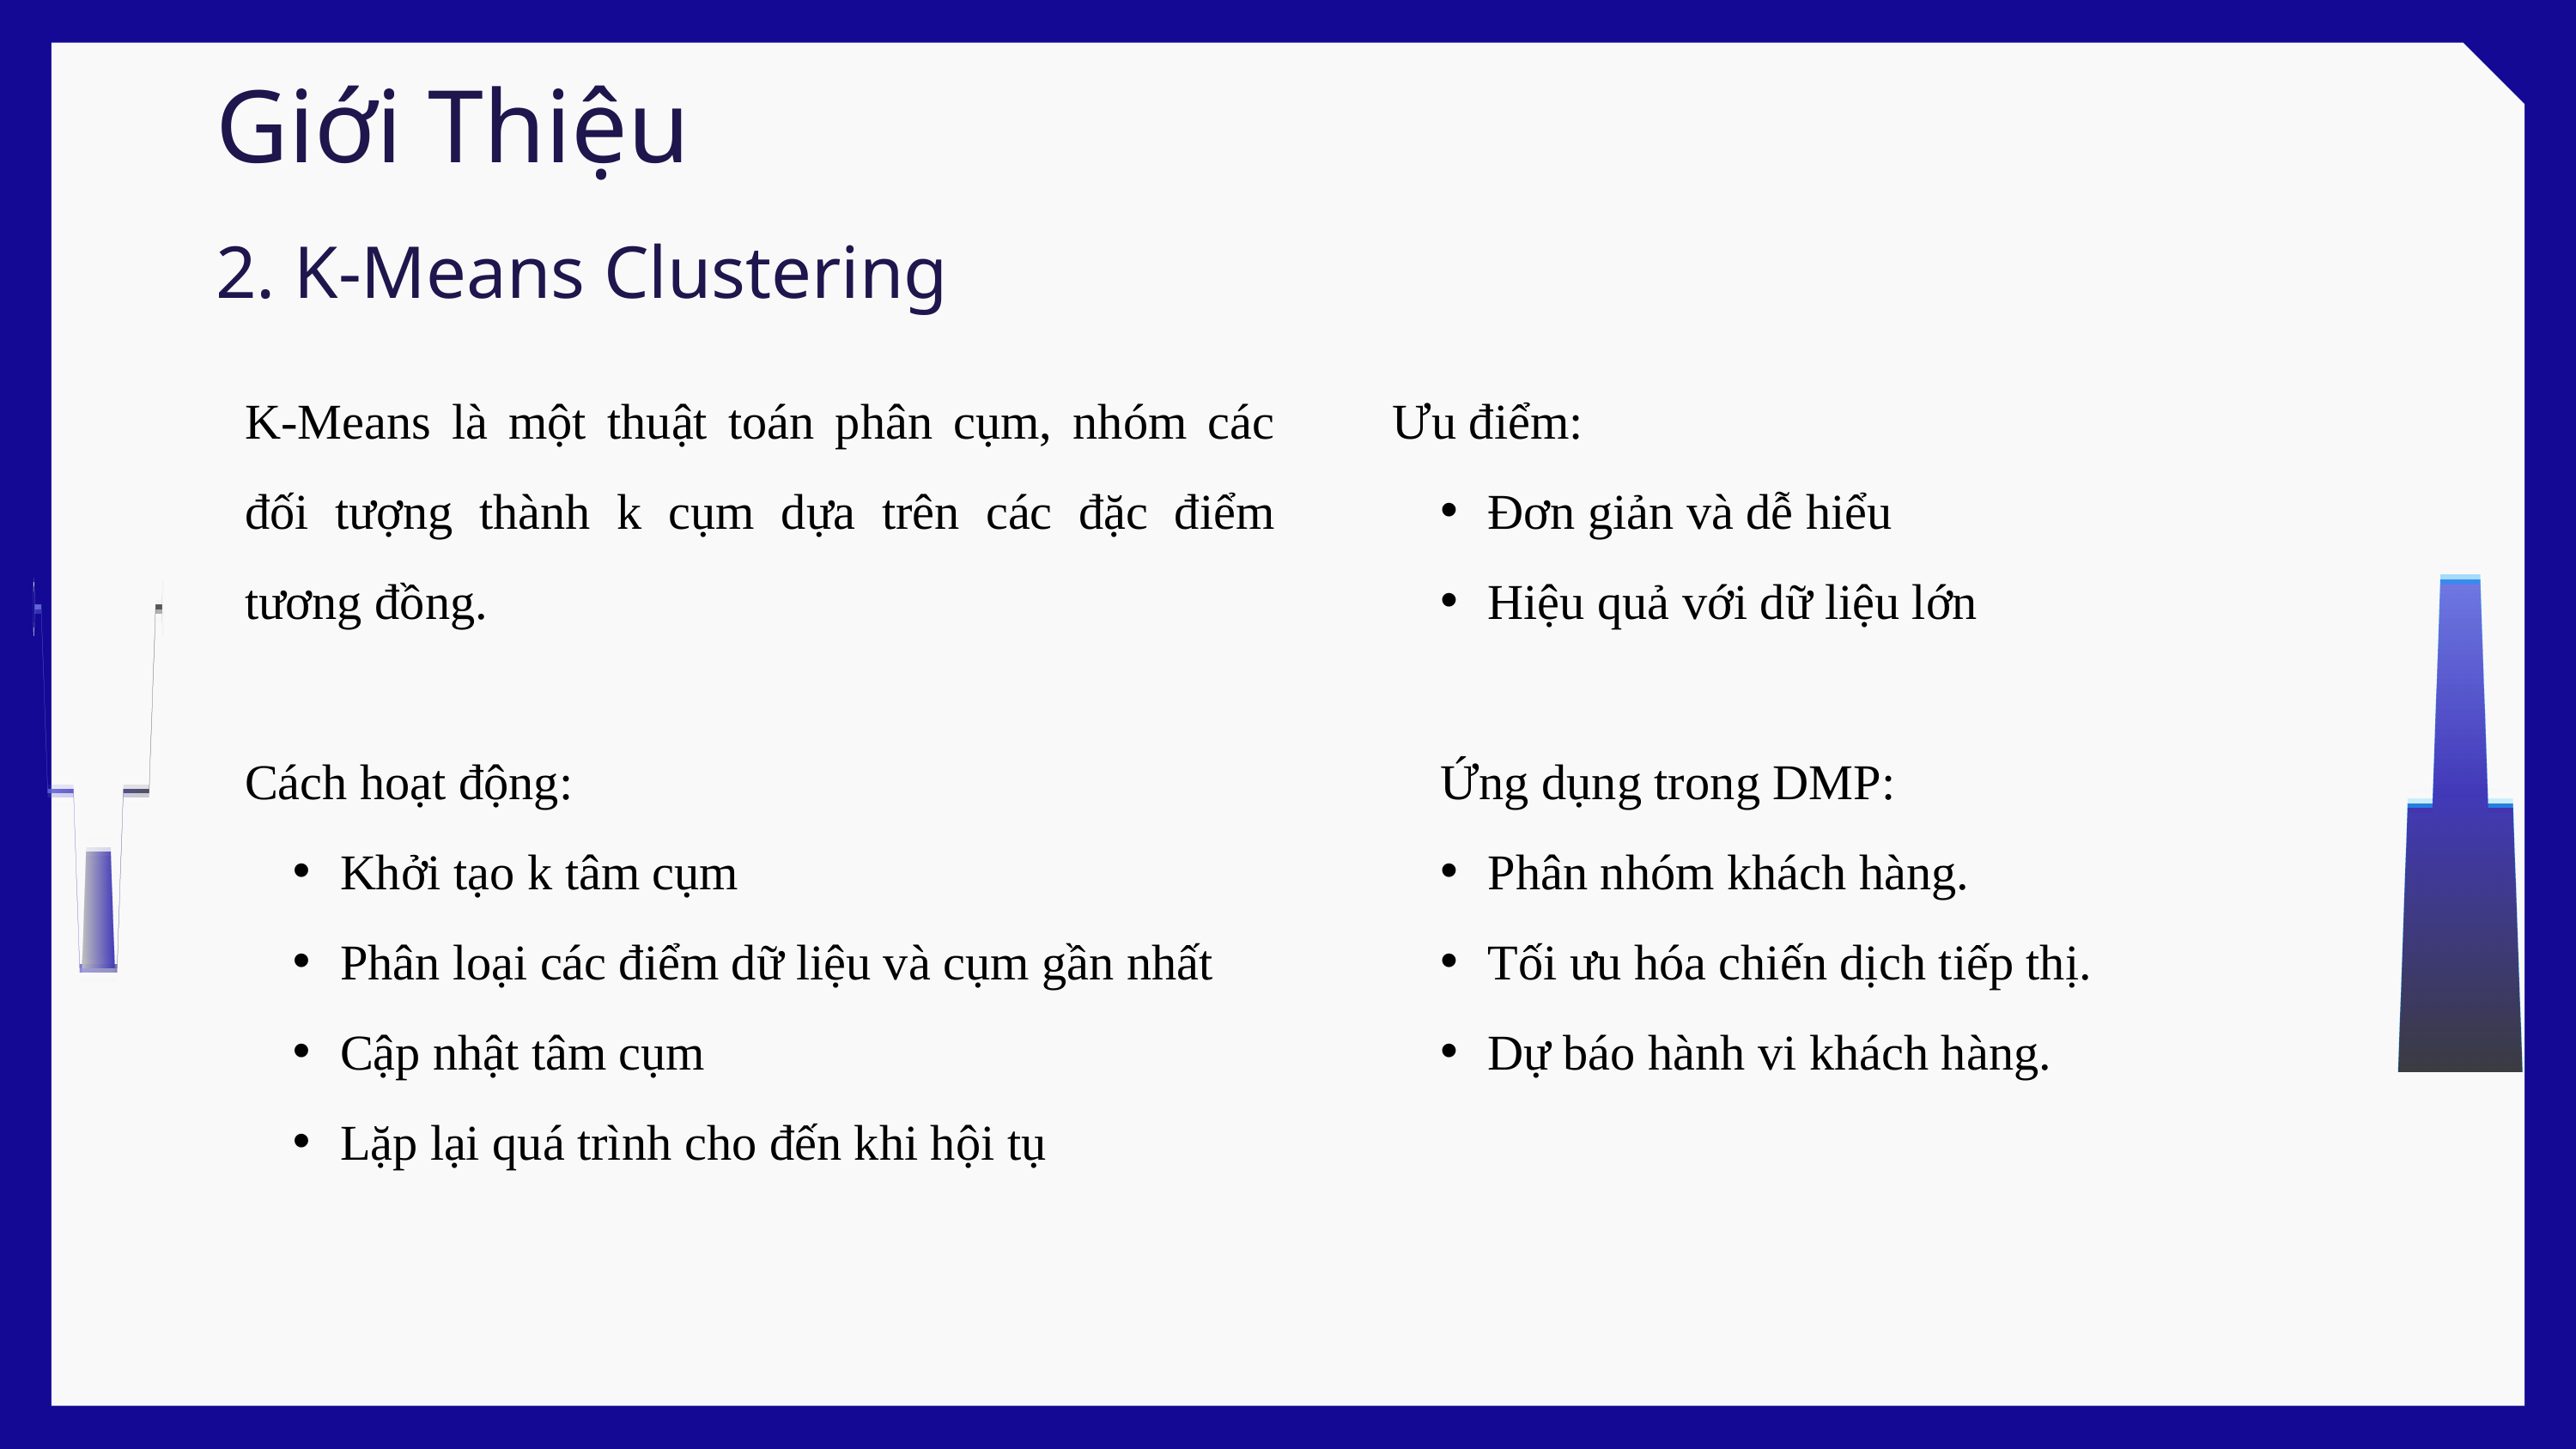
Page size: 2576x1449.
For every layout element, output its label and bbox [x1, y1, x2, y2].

text_box [51, 42, 2525, 1406]
text_box [33, 376, 45, 1072]
